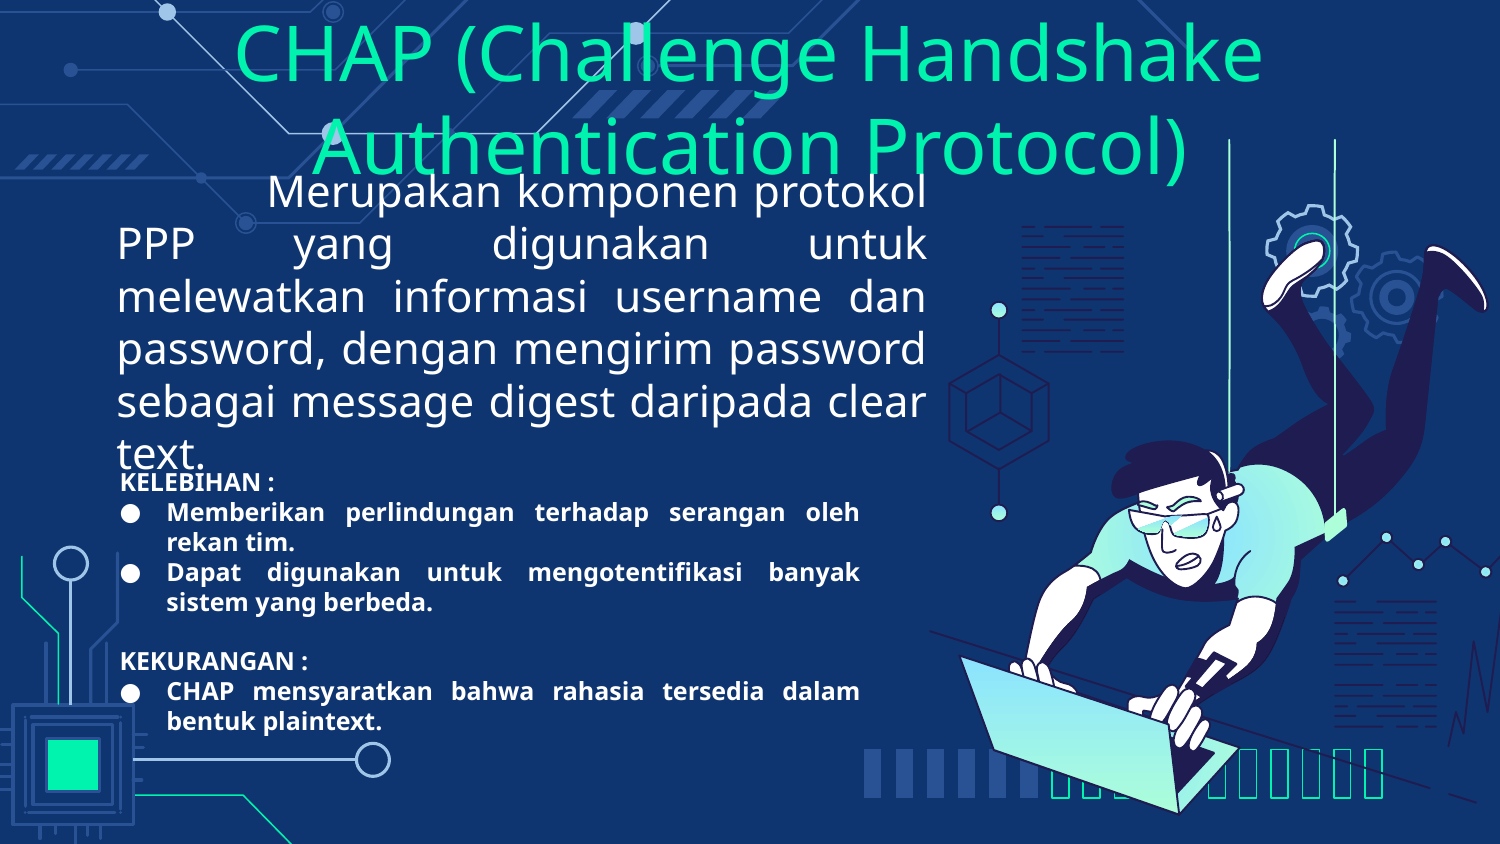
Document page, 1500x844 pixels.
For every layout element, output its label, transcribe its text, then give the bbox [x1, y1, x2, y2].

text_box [928, 138, 1500, 816]
title CHAP (Challenge Handshake Authentication Protocol) [0, 35, 1500, 160]
text_box KELEBIHAN : Memberikan perlindungan terhadap serangan oleh rekan tim. Dapat digunakan untuk mengotentifikasi banyak sistem yang berbeda. KEKURANGAN : CHAP mensyaratkan bahwa rahasia tersedia dalam bentuk plaintext. [104, 451, 877, 752]
text_box Merupakan komponen protokol PPP yang digunakan untuk melewatkan informasi username dan password, dengan mengirim password sebagai message digest daripada clear text. [101, 148, 923, 404]
